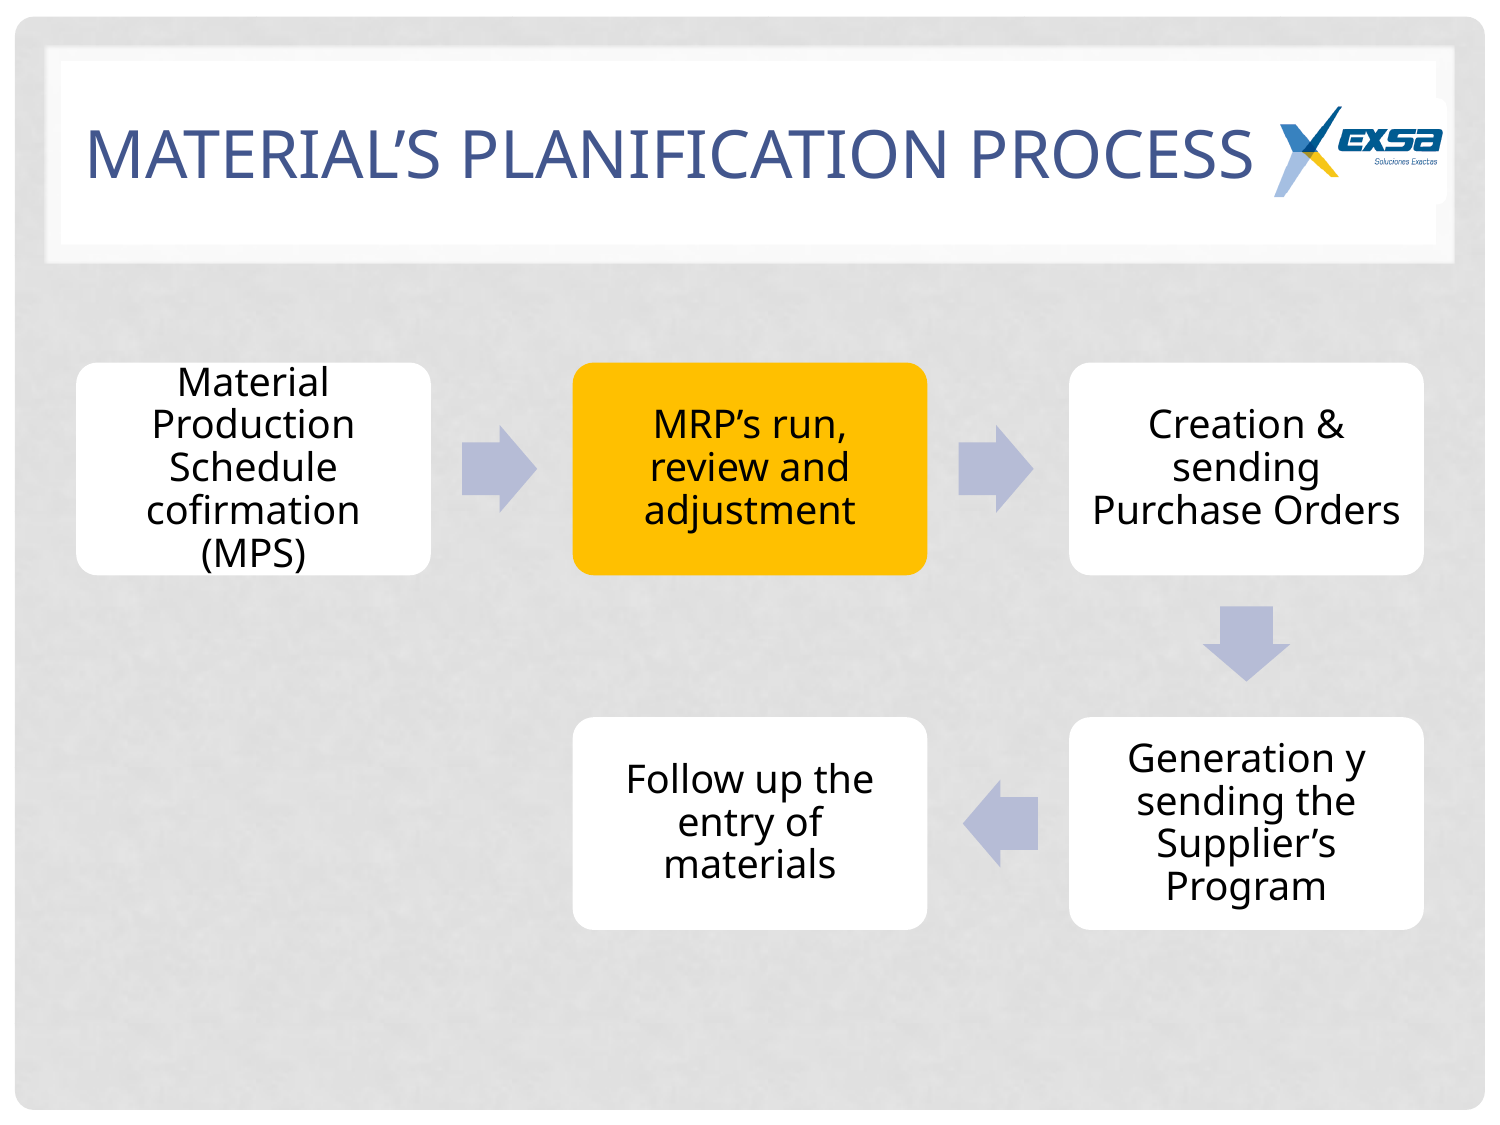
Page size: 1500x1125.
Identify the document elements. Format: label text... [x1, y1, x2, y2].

text_box [958, 424, 1034, 513]
text_box Material Production Schedule cofirmation (MPS) [76, 362, 431, 576]
text_box MRP’s run, review and adjustment [572, 362, 928, 576]
text_box [462, 424, 538, 513]
text_box [1202, 606, 1291, 682]
text_box Follow up the entry of materials [572, 717, 928, 930]
text_box [962, 779, 1038, 868]
text_box Creation & sending Purchase Orders [1069, 362, 1424, 576]
title Material’s Planification process [69, 66, 1425, 238]
picture [1269, 97, 1448, 205]
text_box Generation y sending the Supplier’s Program [1069, 717, 1424, 930]
